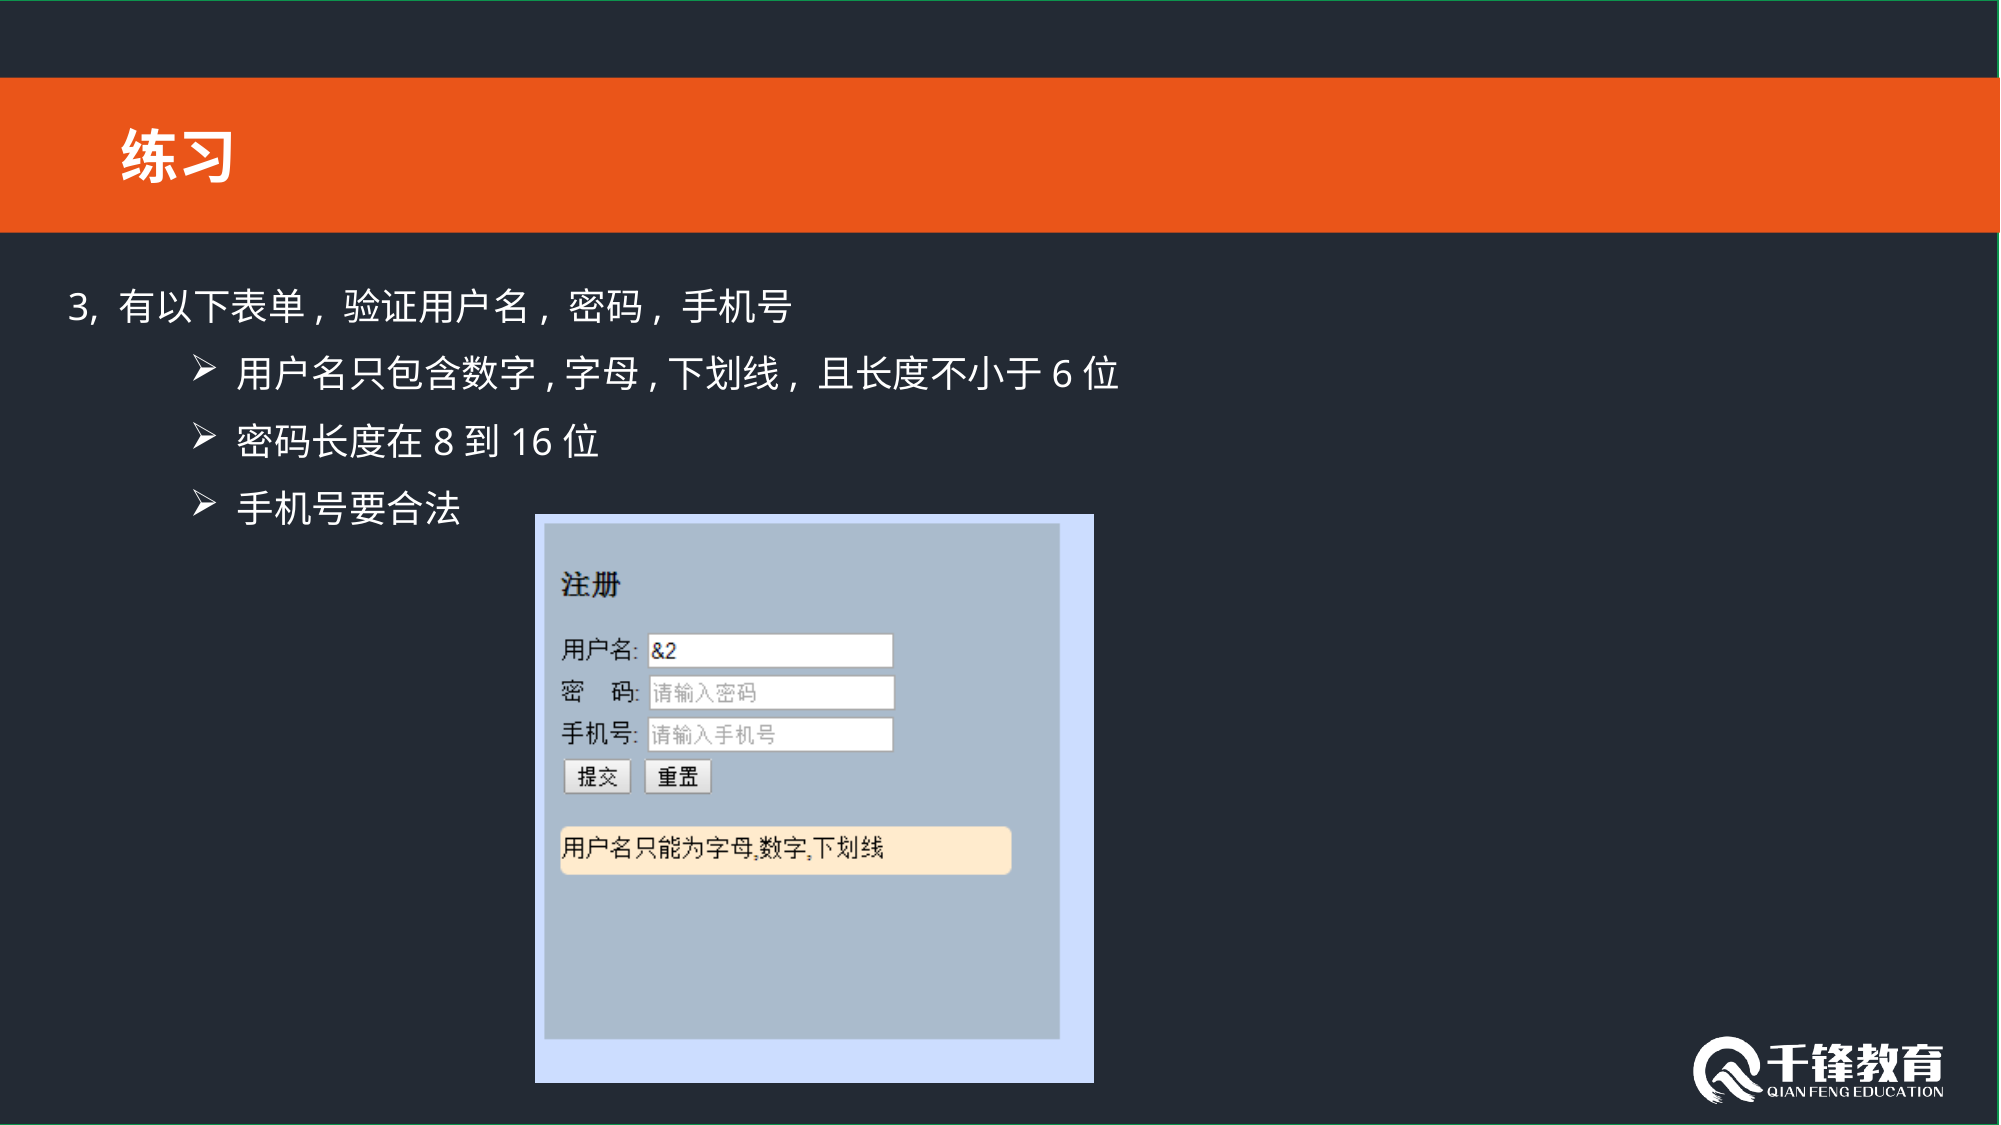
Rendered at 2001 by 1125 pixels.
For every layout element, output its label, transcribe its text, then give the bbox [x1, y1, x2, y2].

text_box 3, 有以下表单, 验证用户名, 密码, 手机号 用户名只包含数字,字母,下划线, 且长度不小于6位 密码长度在8到16位 手机号要合法 [53, 252, 1948, 538]
picture [535, 514, 1094, 1083]
text_box 练习 [106, 112, 1692, 198]
text_box [0, 77, 2000, 234]
picture [1691, 1031, 1948, 1109]
text_box [0, 0, 1999, 77]
text_box [0, 234, 1999, 1125]
